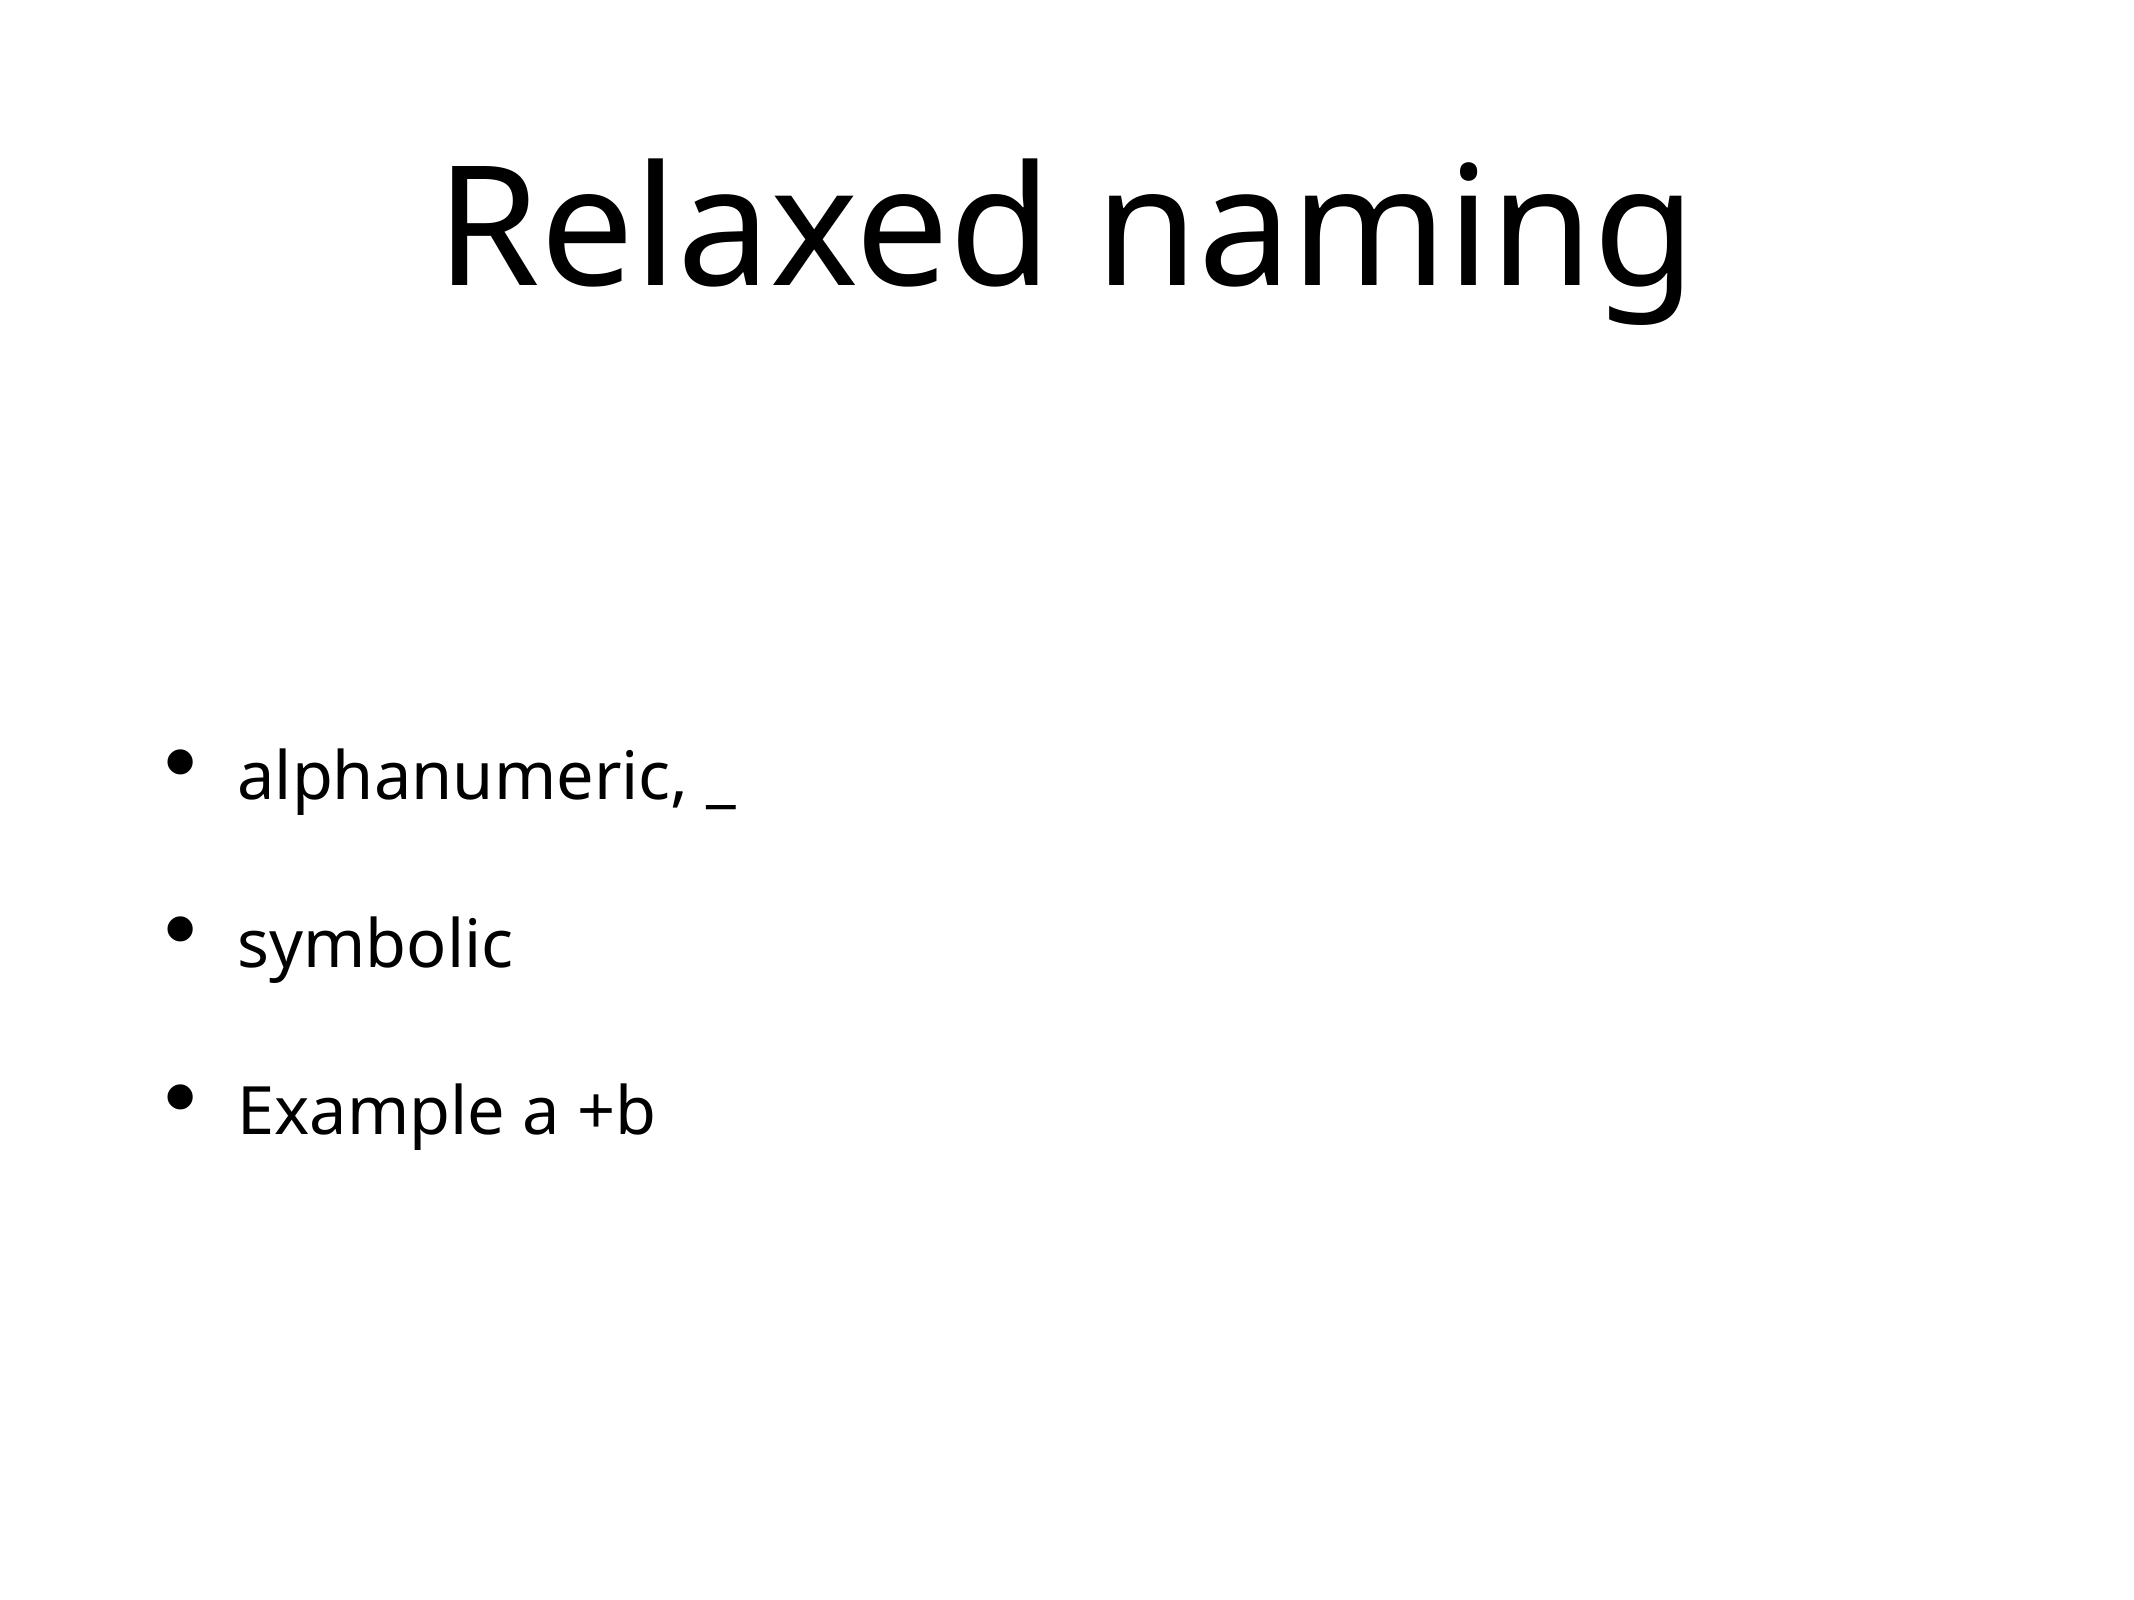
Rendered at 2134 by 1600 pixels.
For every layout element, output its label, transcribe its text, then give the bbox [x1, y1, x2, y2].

title Relaxed naming [155, 41, 1978, 397]
list alphanumeric, _ symbolic Example a +b [155, 424, 1978, 1457]
